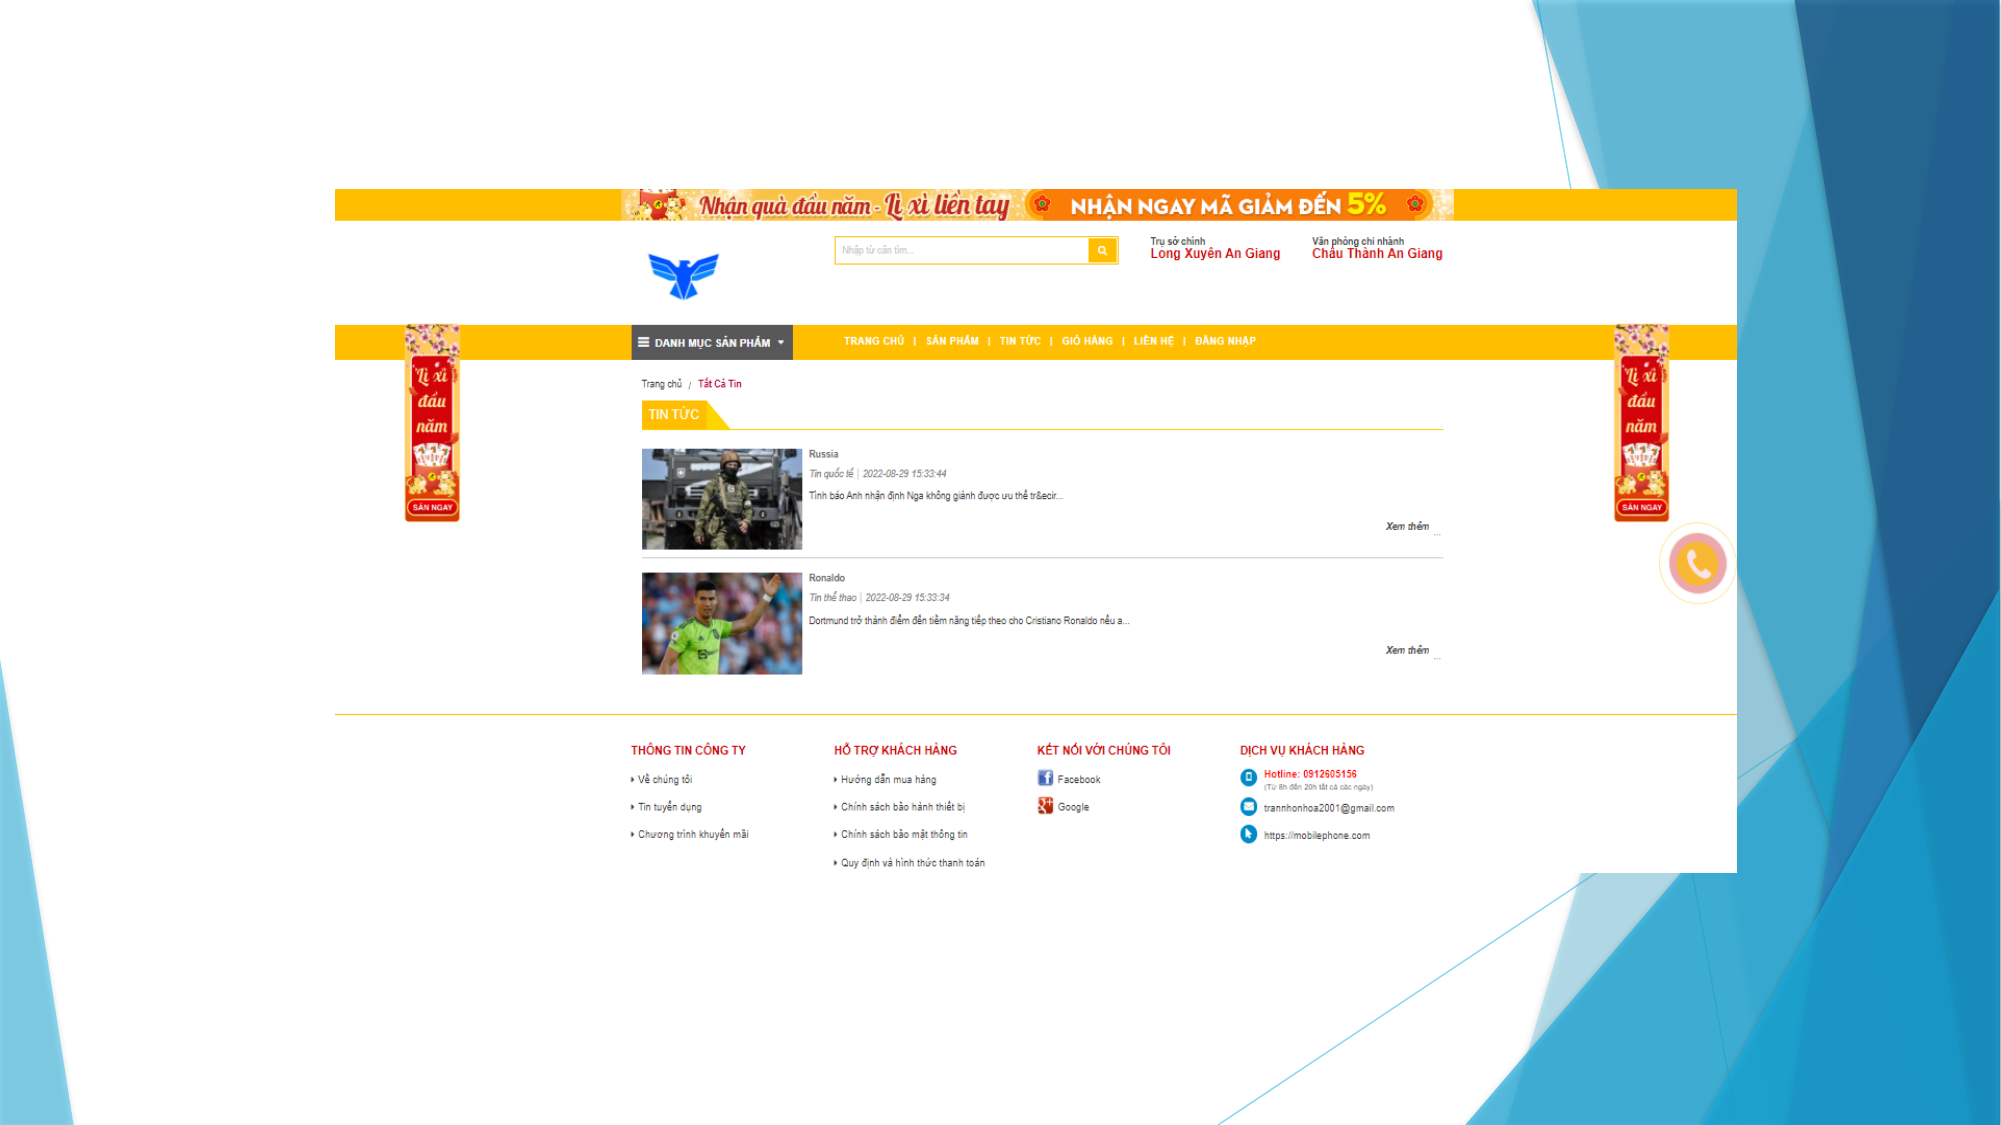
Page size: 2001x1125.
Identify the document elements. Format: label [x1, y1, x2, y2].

picture [335, 188, 1738, 873]
